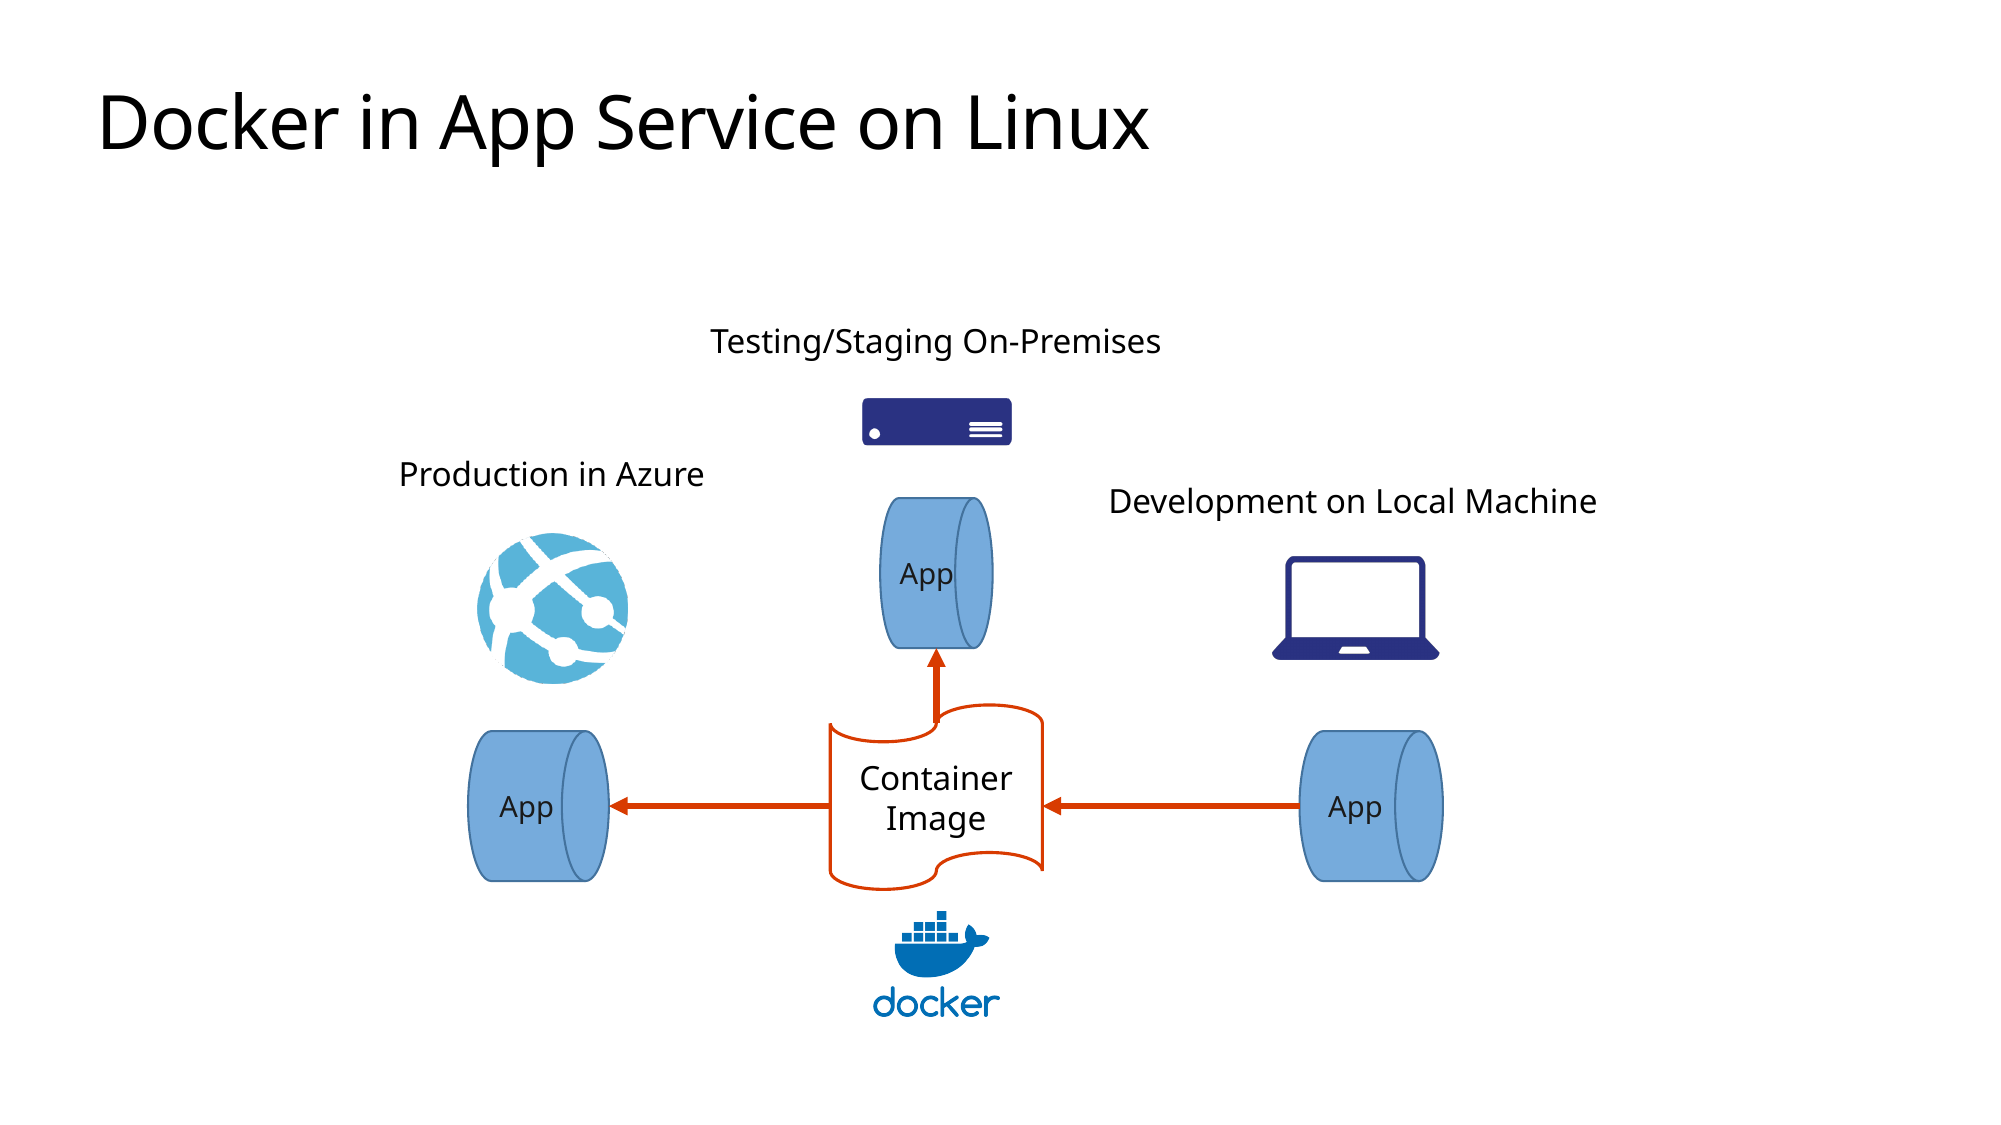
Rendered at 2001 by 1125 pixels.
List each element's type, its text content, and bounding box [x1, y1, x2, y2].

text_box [385, 271, 1610, 1017]
title Docker in App Service on Linux [96, 75, 1904, 166]
